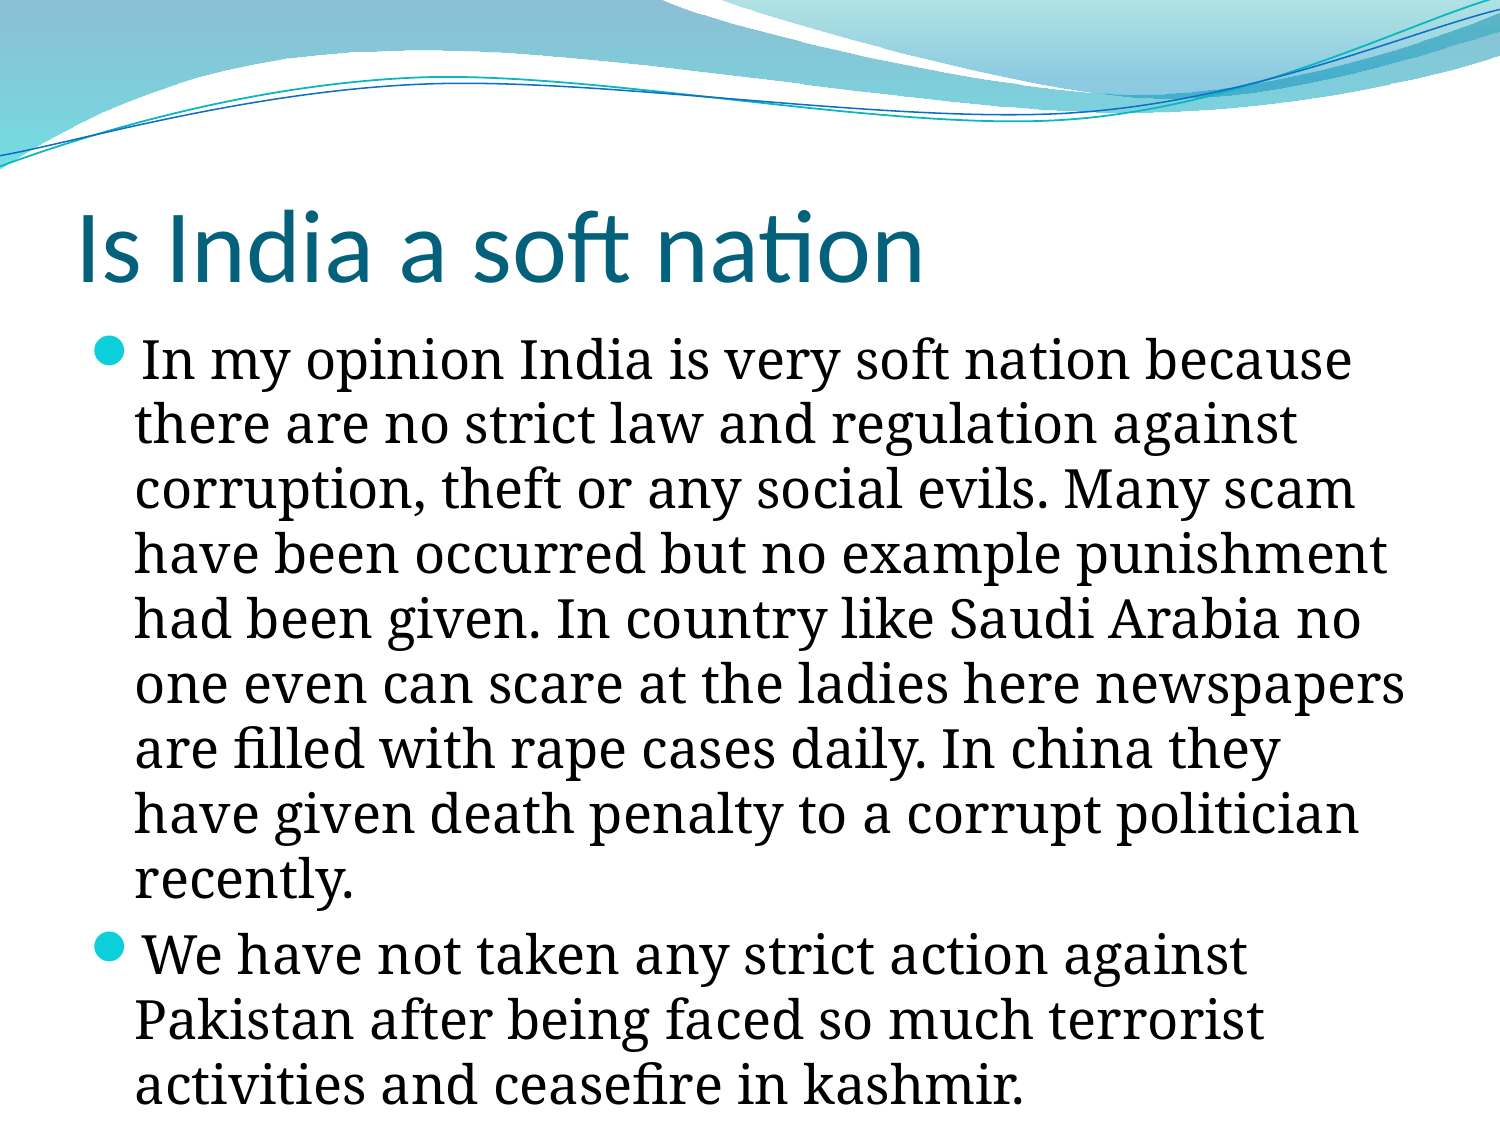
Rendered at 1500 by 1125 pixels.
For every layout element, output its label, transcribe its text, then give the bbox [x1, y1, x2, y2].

list In my opinion India is very soft nation because there are no strict law and regulation against corruption, theft or any social evils. Many scam have been occurred but no example punishment had been given. In country like Saudi Arabia no one even can scare at the ladies here newspapers are filled with rape cases daily. In china they have given death penalty to a corrupt politician recently. We have not taken any strict action against Pakistan after being faced so much terrorist activities and ceasefire in kashmir. [74, 317, 1426, 1038]
title Is India a soft nation [74, 115, 1426, 304]
